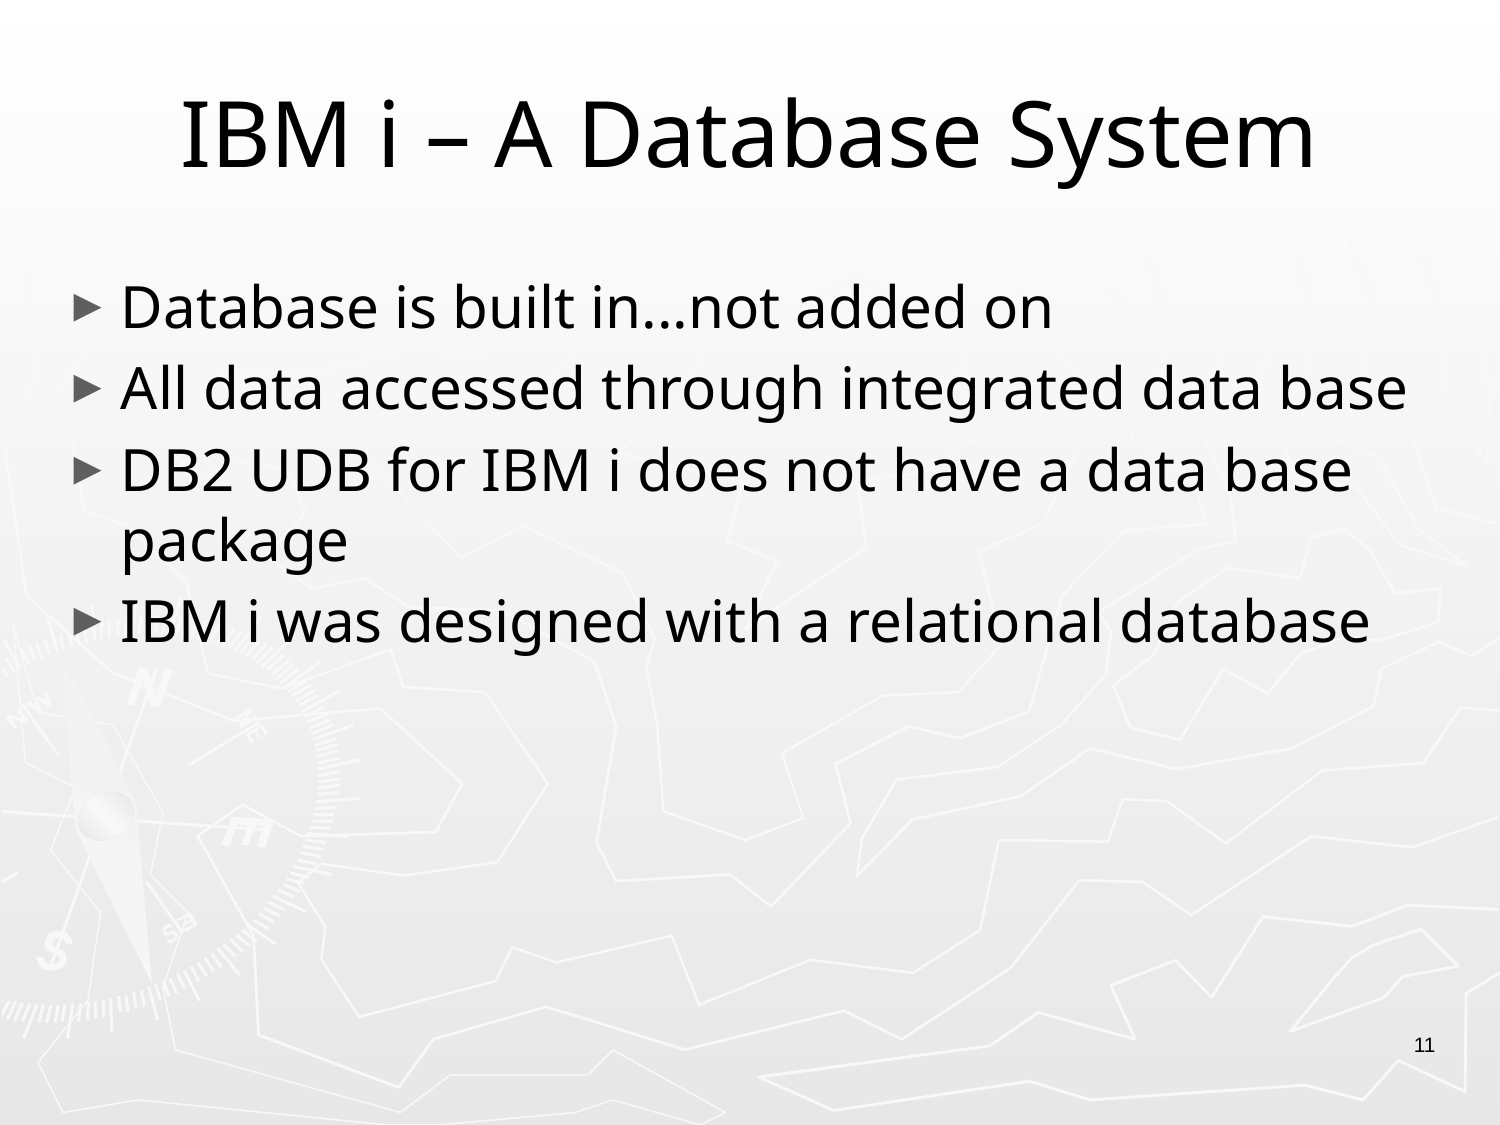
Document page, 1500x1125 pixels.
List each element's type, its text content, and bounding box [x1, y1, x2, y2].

slide_number 11 [1074, 1024, 1451, 1103]
title IBM i – A Database System [49, 37, 1451, 225]
list Database is built in...not added on All data accessed through integrated data base DB2 UDB for IBM i does not have a data base package IBM i was designed with a relational database [49, 262, 1451, 1001]
